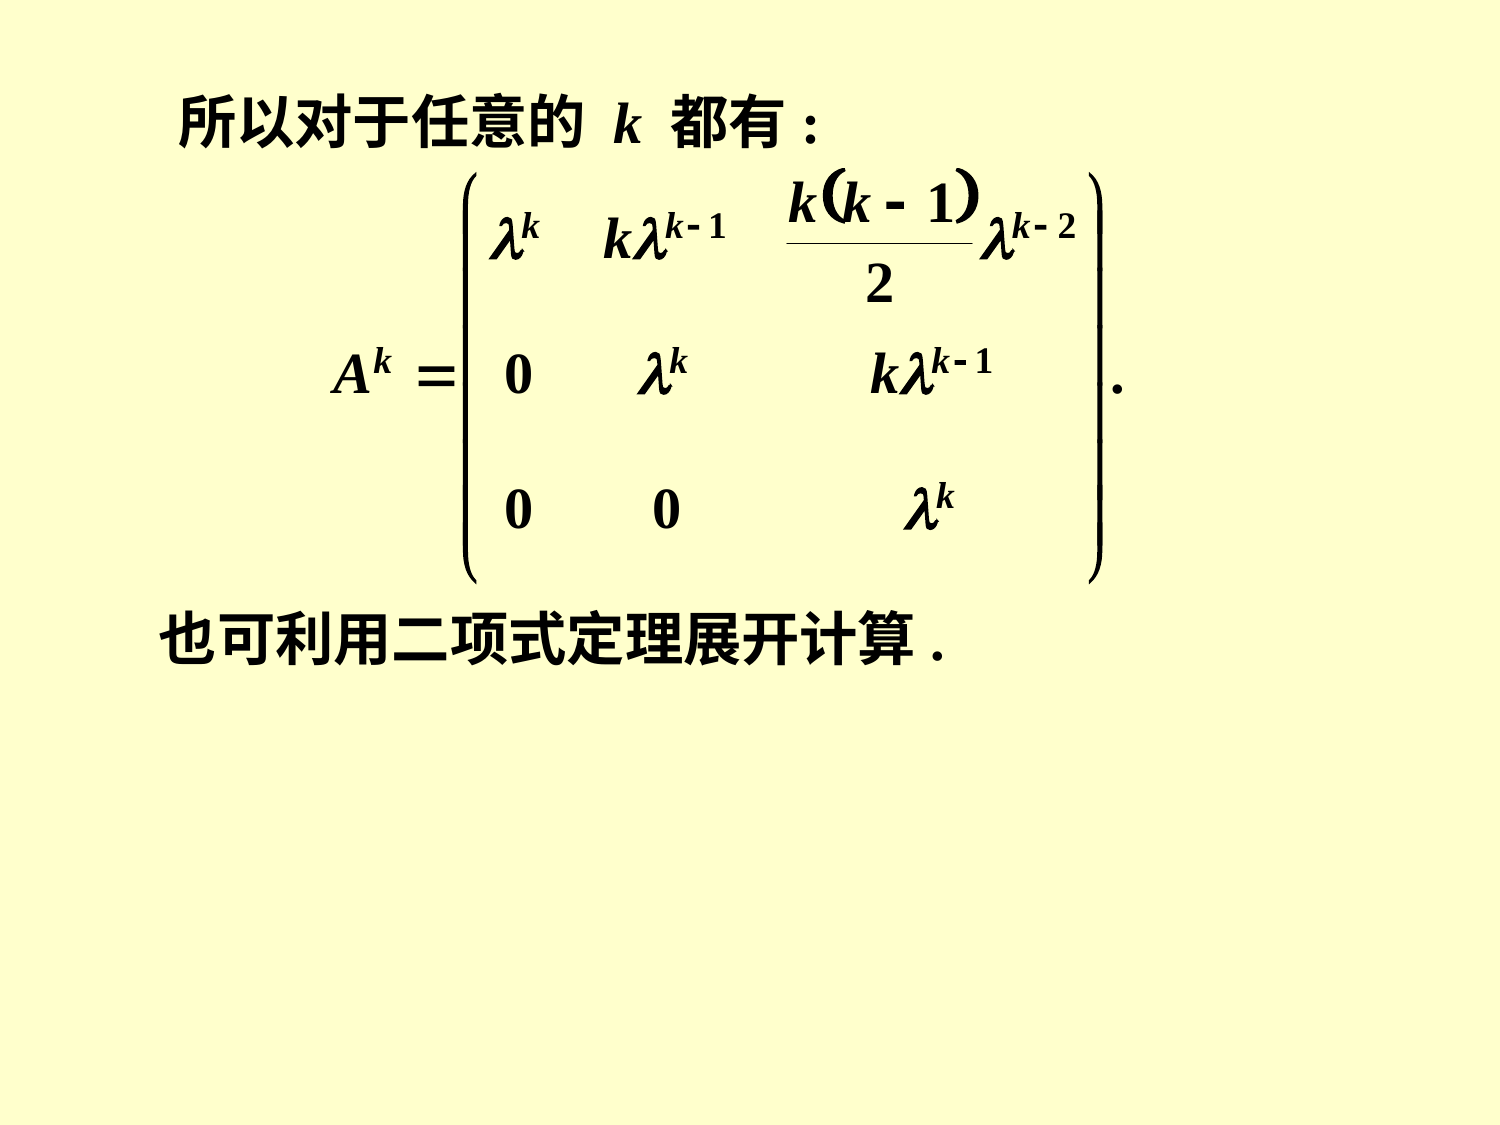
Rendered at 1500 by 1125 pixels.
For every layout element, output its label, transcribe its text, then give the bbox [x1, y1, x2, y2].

text_box 也可利用二项式定理展开计算. [144, 594, 960, 680]
text_box 所以对于任意的 k 都有: [163, 78, 836, 163]
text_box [325, 168, 1126, 588]
